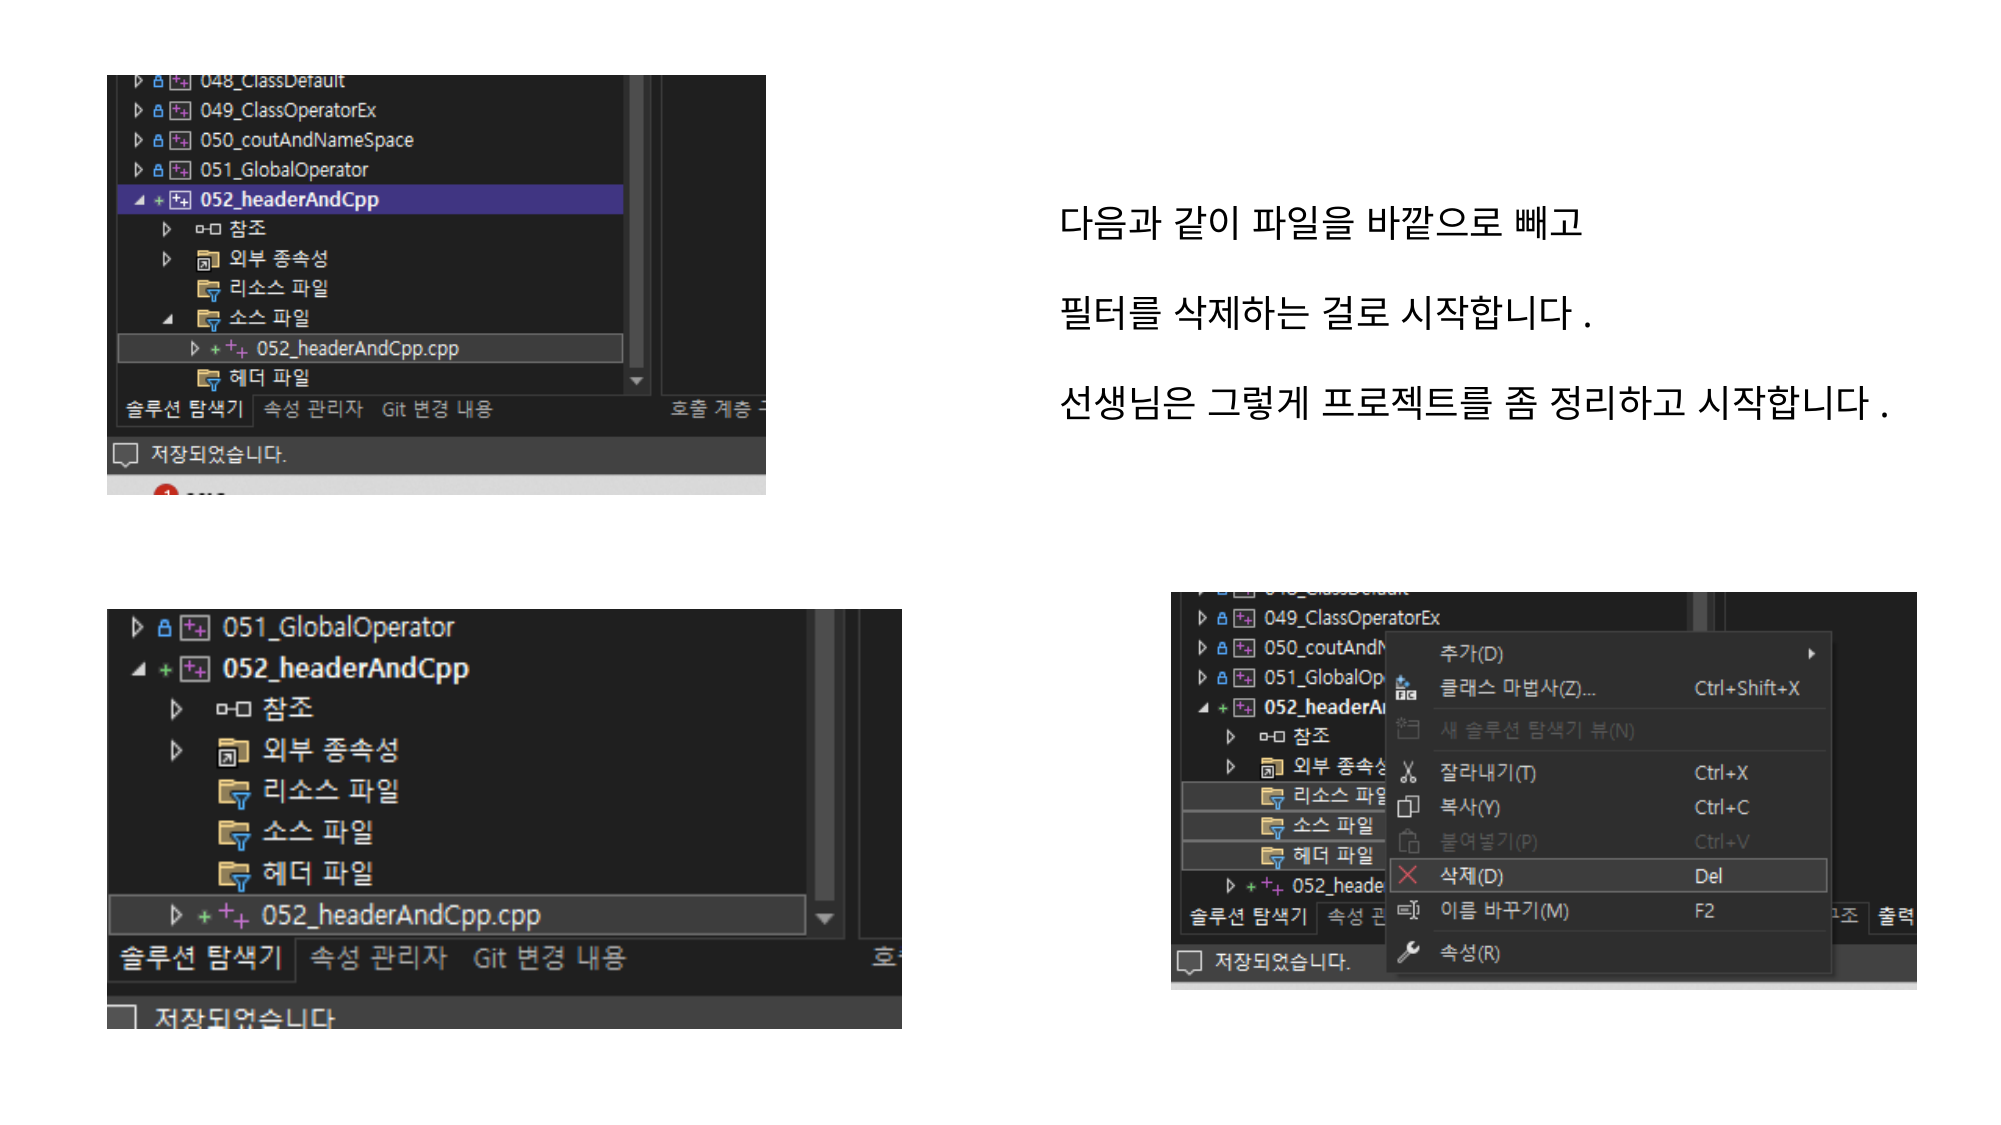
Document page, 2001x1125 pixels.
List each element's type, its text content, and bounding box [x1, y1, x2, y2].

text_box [153, 174, 507, 381]
picture [106, 75, 766, 496]
picture [1171, 592, 1918, 991]
picture [106, 609, 903, 1029]
text_box 다음과 같이 파일을 바깥으로 빼고 필터를 삭제하는 걸로 시작합니다. 선생님은 그렇게 프로젝트를 좀 정리하고 시작합니다. [1044, 192, 1918, 433]
